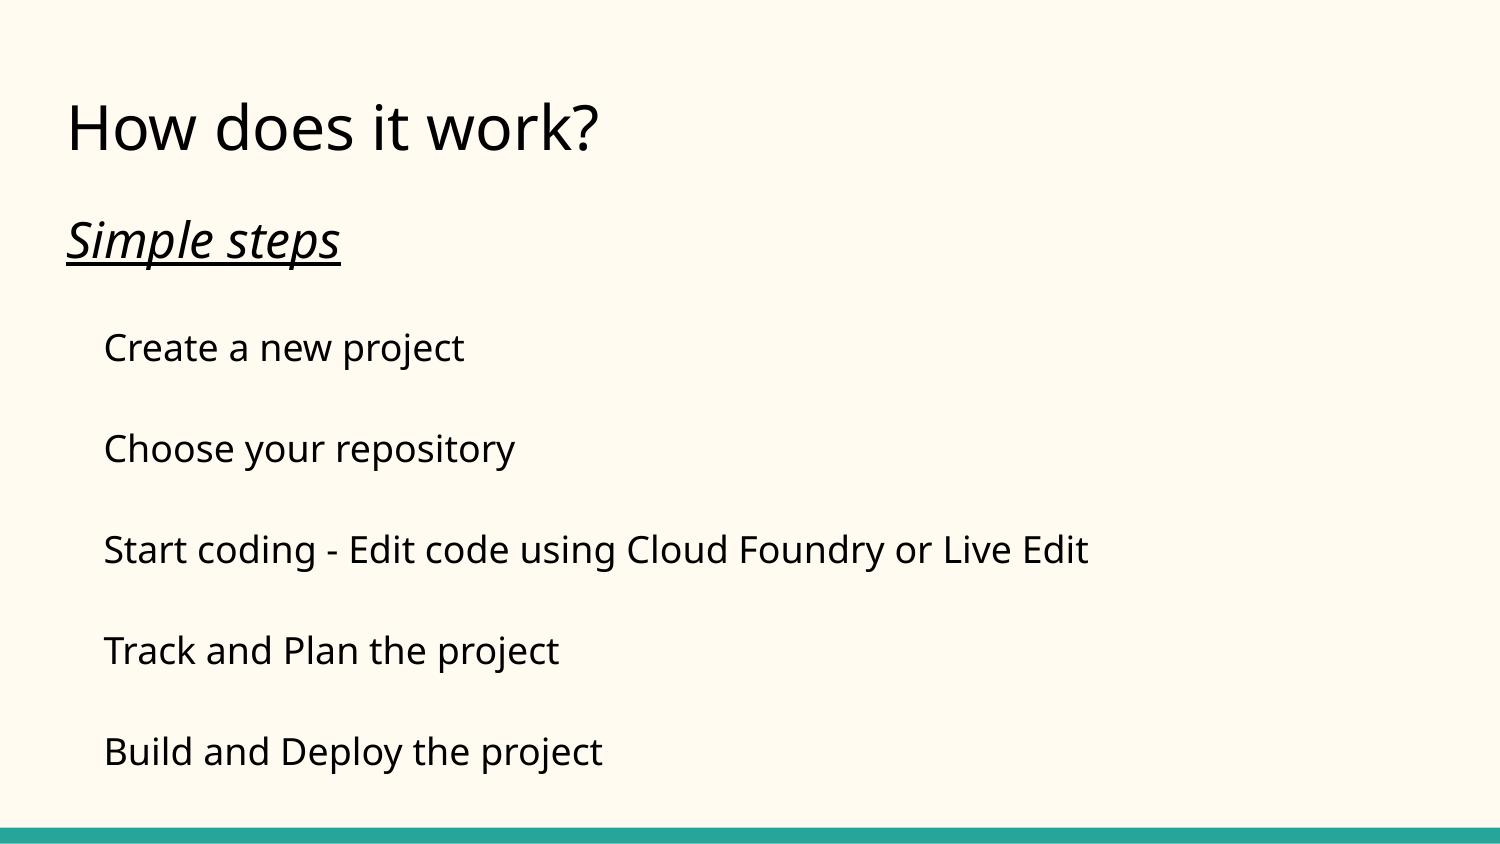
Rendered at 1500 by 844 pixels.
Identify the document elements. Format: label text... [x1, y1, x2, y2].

title How does it work? [51, 72, 1449, 174]
list Simple steps Create a new project Choose your repository Start coding - Edit code using Cloud Foundry or Live Edit Track and Plan the project Build and Deploy the project [51, 184, 1449, 742]
